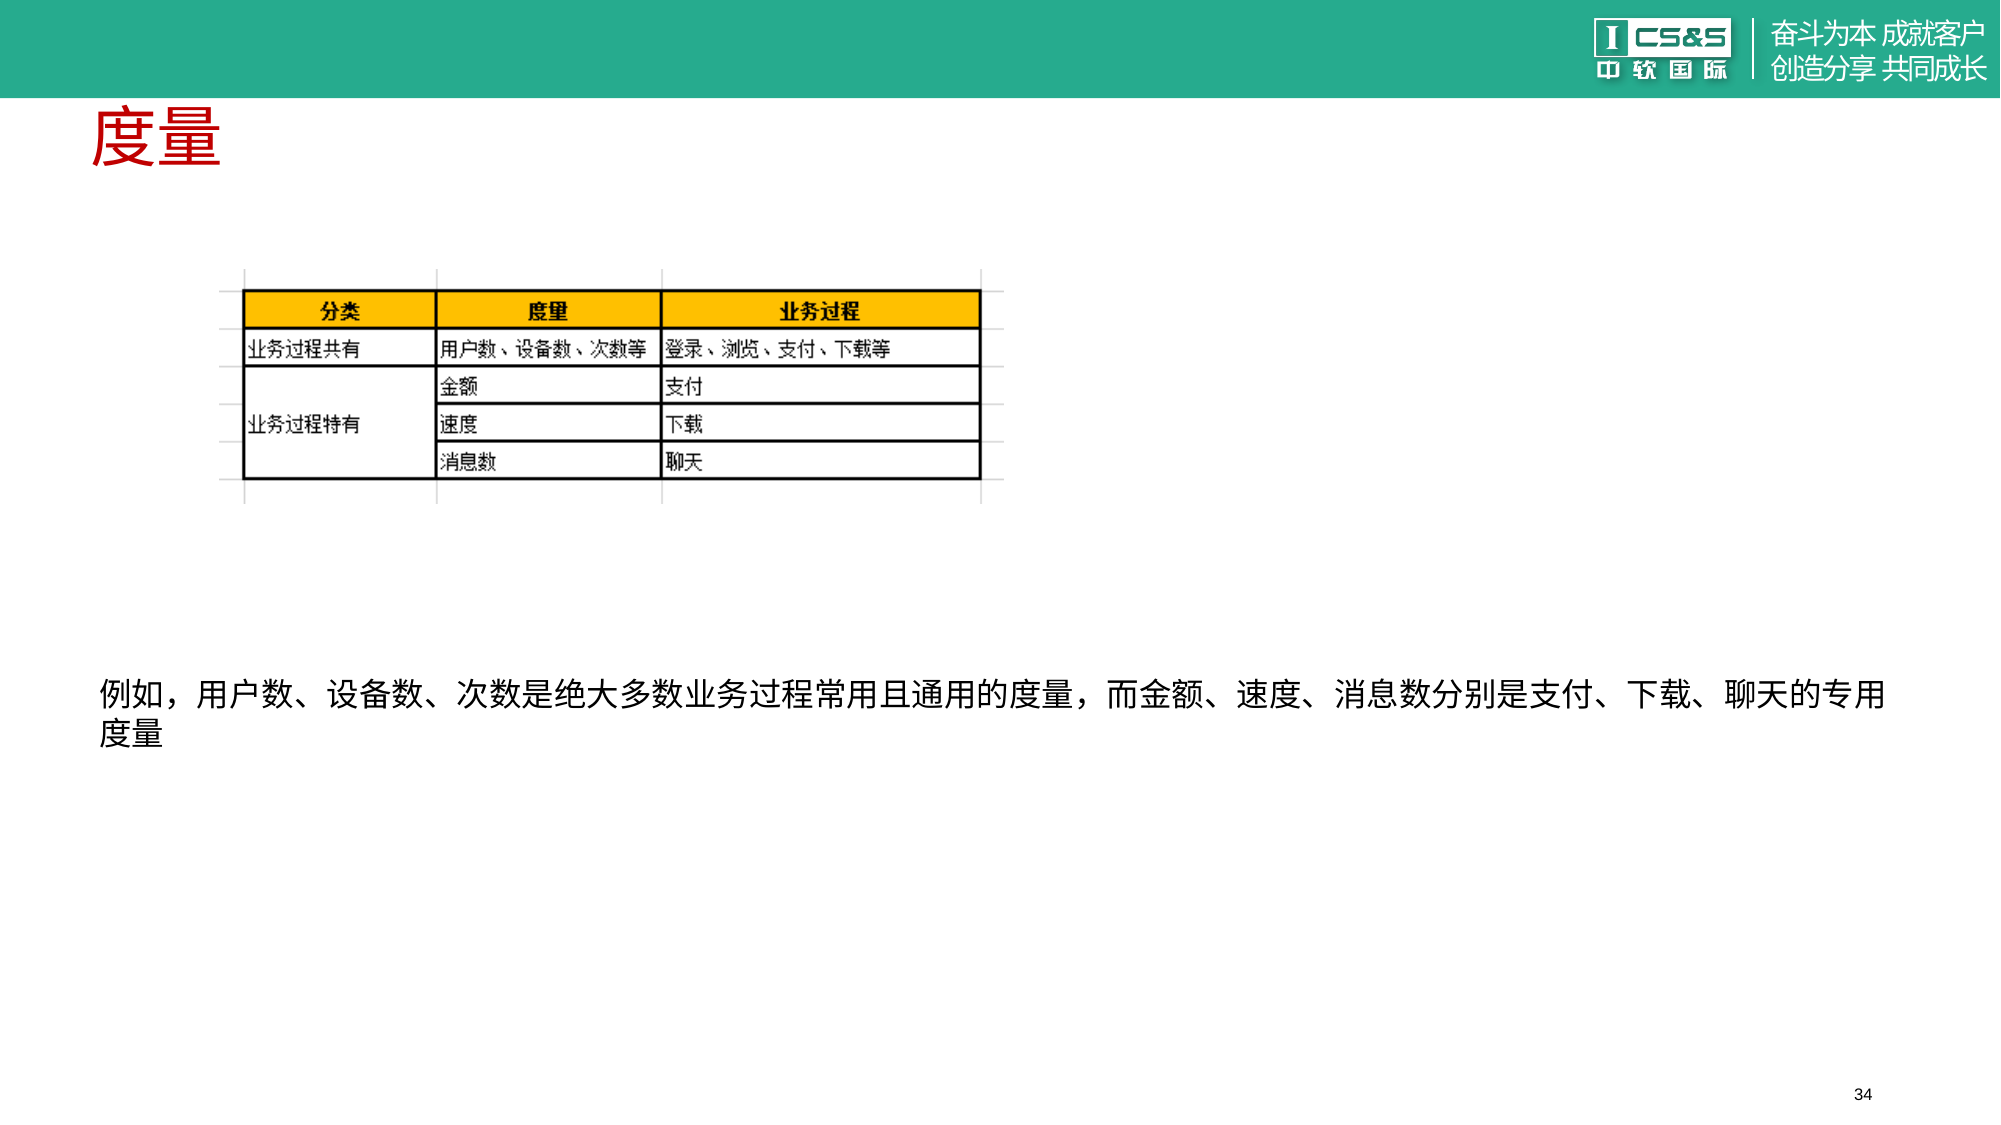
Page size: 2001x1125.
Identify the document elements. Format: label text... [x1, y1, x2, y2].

list 例如，用户数、设备数、次数是绝大多数业务过程常用且通用的度量，而金额、速度、消息数分别是支付、下载、聊天的专用度量 [84, 666, 1933, 761]
picture [1594, 18, 1731, 74]
title 度量 [75, 74, 1933, 197]
picture [219, 269, 1004, 504]
